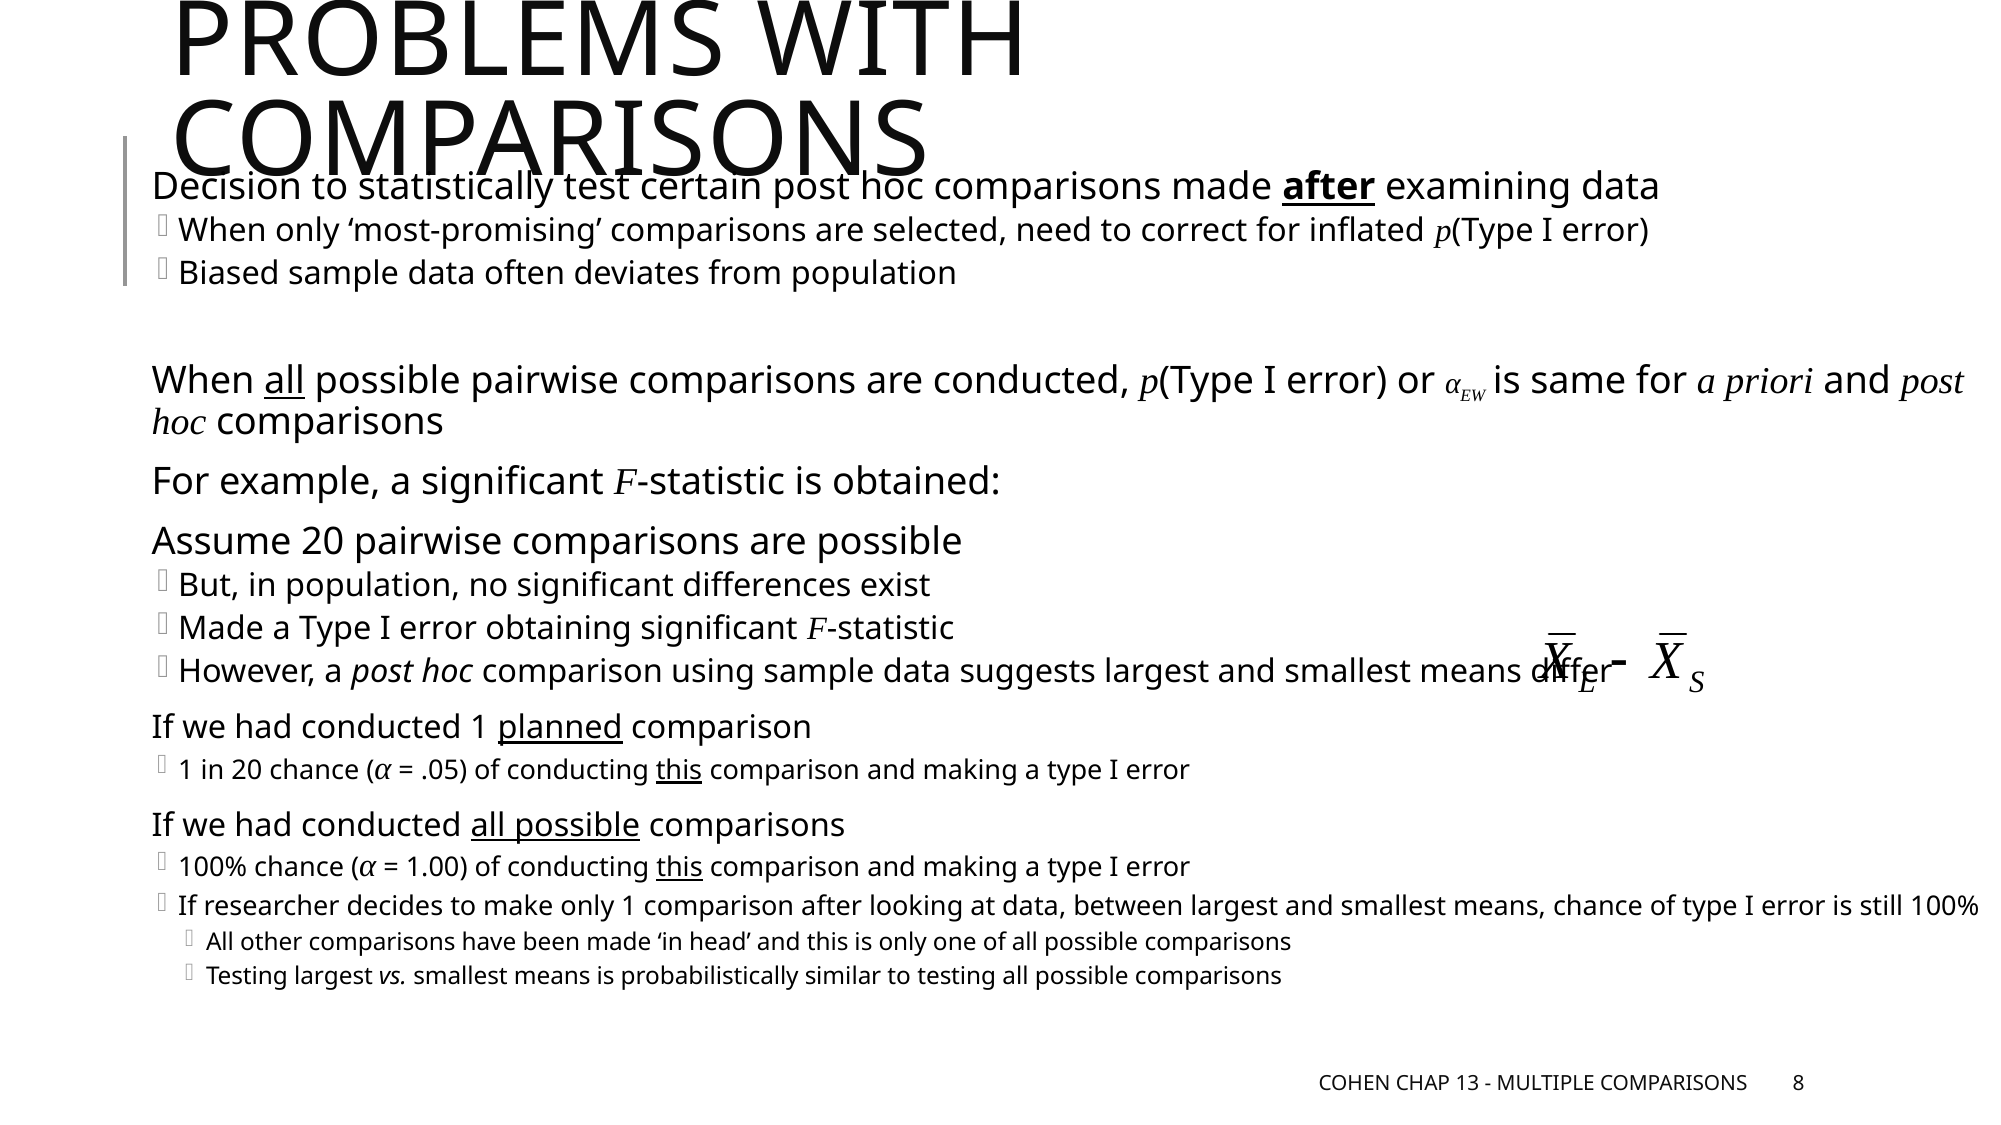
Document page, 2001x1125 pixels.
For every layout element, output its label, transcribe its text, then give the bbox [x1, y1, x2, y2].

list Decision to statistically test certain post hoc comparisons made after examining data When only ‘most-promising’ comparisons are selected, need to correct for inflated p(Type I error) Biased sample data often deviates from population When all possible pairwise comparisons are conducted, p(Type I error) or αEW is same for a priori and post hoc comparisons For example, a significant F-statistic is obtained: Assume 20 pairwise comparisons are possible But, in population, no significant differences exist Made a Type I error obtaining significant F-statistic However, a post hoc comparison using sample data suggests largest and smallest means differ If we had conducted 1 planned comparison 1 in 20 chance (α = .05) of conducting this comparison and making a type I error If we had conducted all possible comparisons 100% chance (α = 1.00) of conducting this comparison and making a type I error If researcher decides to make only 1 comparison after looking at data, between largest and smallest means, chance of type I error is still 100% All other comparisons have been made ‘in head’ and this is only one of all possible comparisons Testing largest vs. smallest means is probabilistically similar to testing all possible comparisons [130, 159, 2000, 1033]
picture [1527, 620, 1716, 705]
title Problems with comparisons [155, 0, 1750, 159]
slide_number 8 [1777, 1061, 1938, 1107]
footer Cohen Chap 13 - Multiple Comparisons [794, 1061, 1763, 1107]
